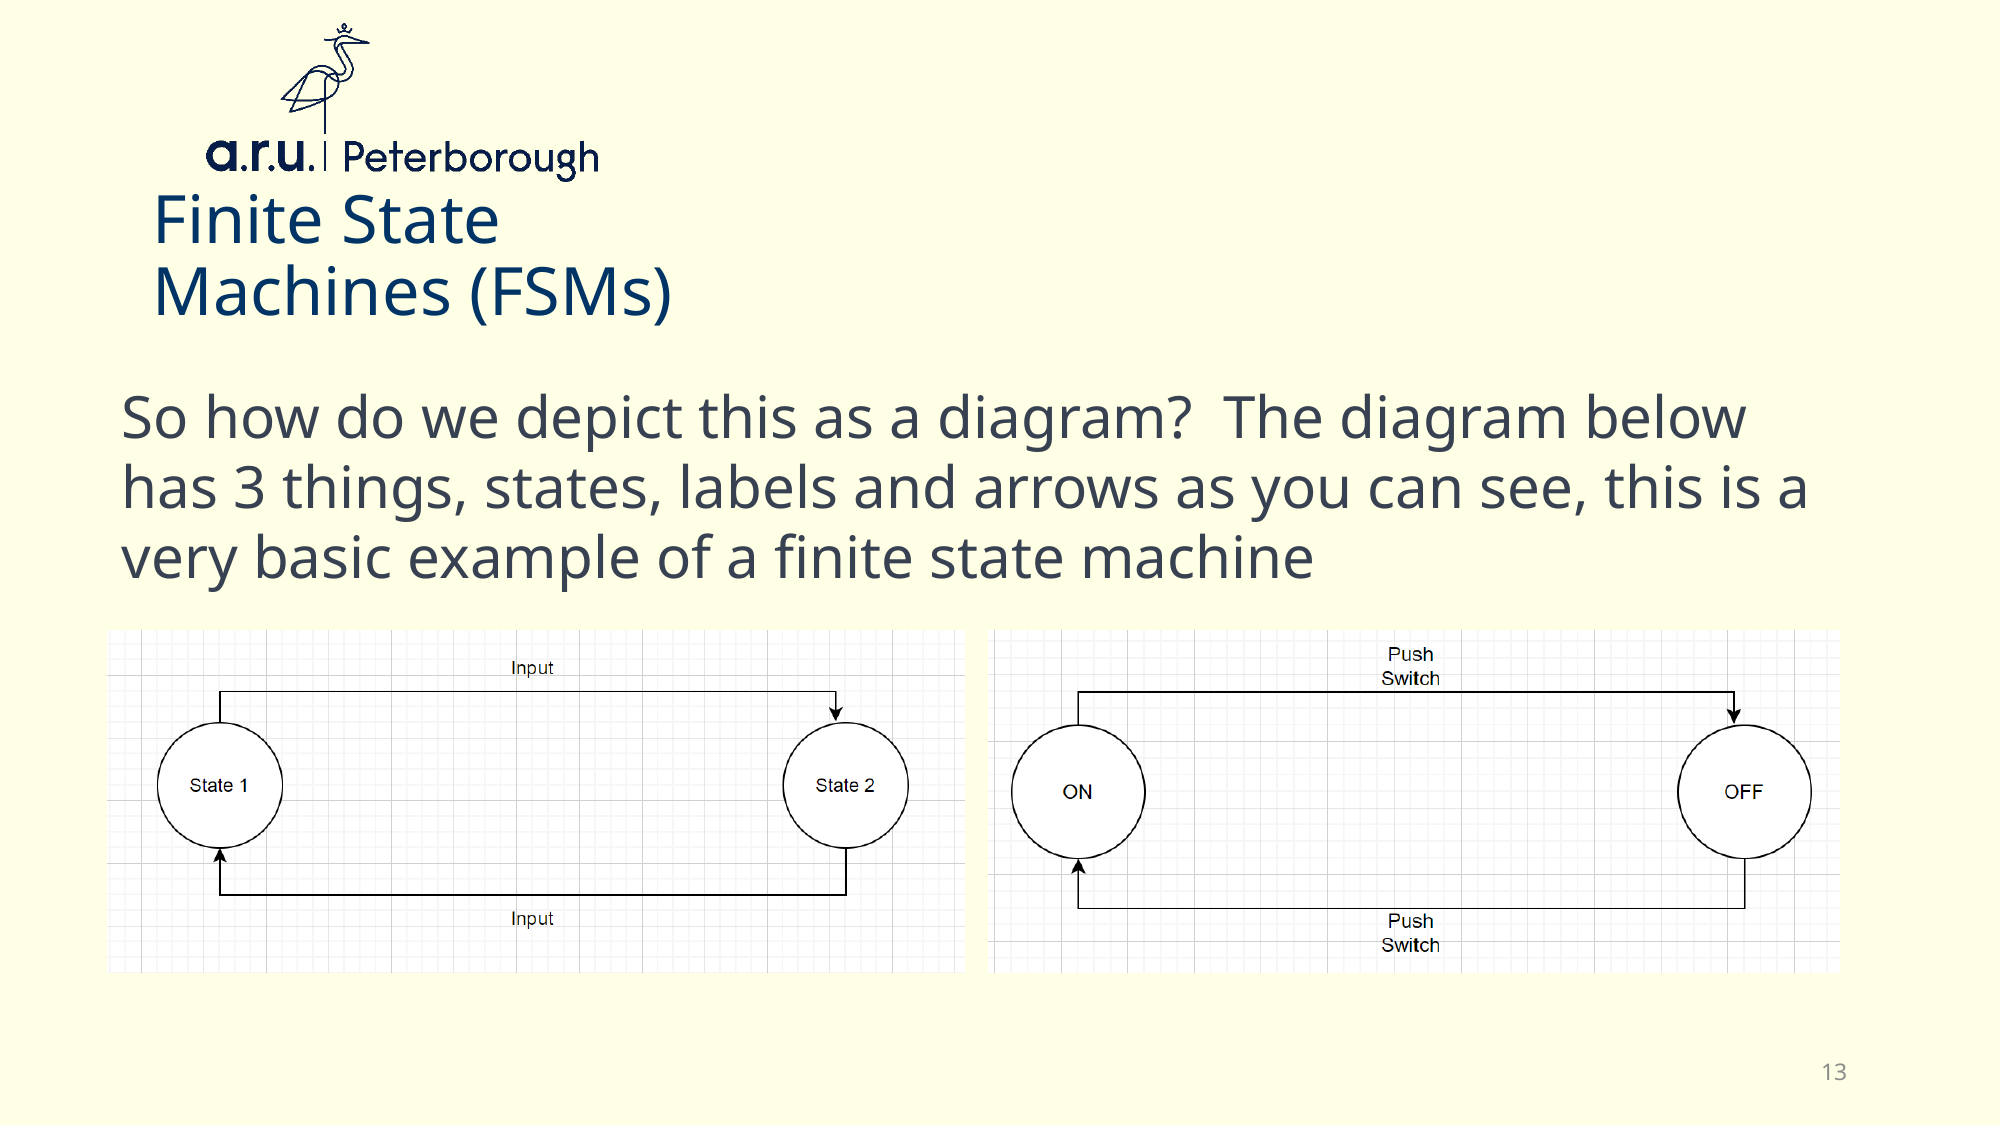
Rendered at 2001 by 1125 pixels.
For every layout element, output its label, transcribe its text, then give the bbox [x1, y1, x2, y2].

slide_number 13 [1412, 1042, 1863, 1103]
title Finite State Machines (FSMs) [137, 75, 783, 338]
picture [107, 630, 965, 973]
picture [206, 23, 598, 75]
picture [988, 630, 1840, 973]
text_box So how do we depict this as a diagram? The diagram below has 3 things, states, labels and arrows as you can see, this is a very basic example of a finite state machine [107, 373, 1840, 853]
